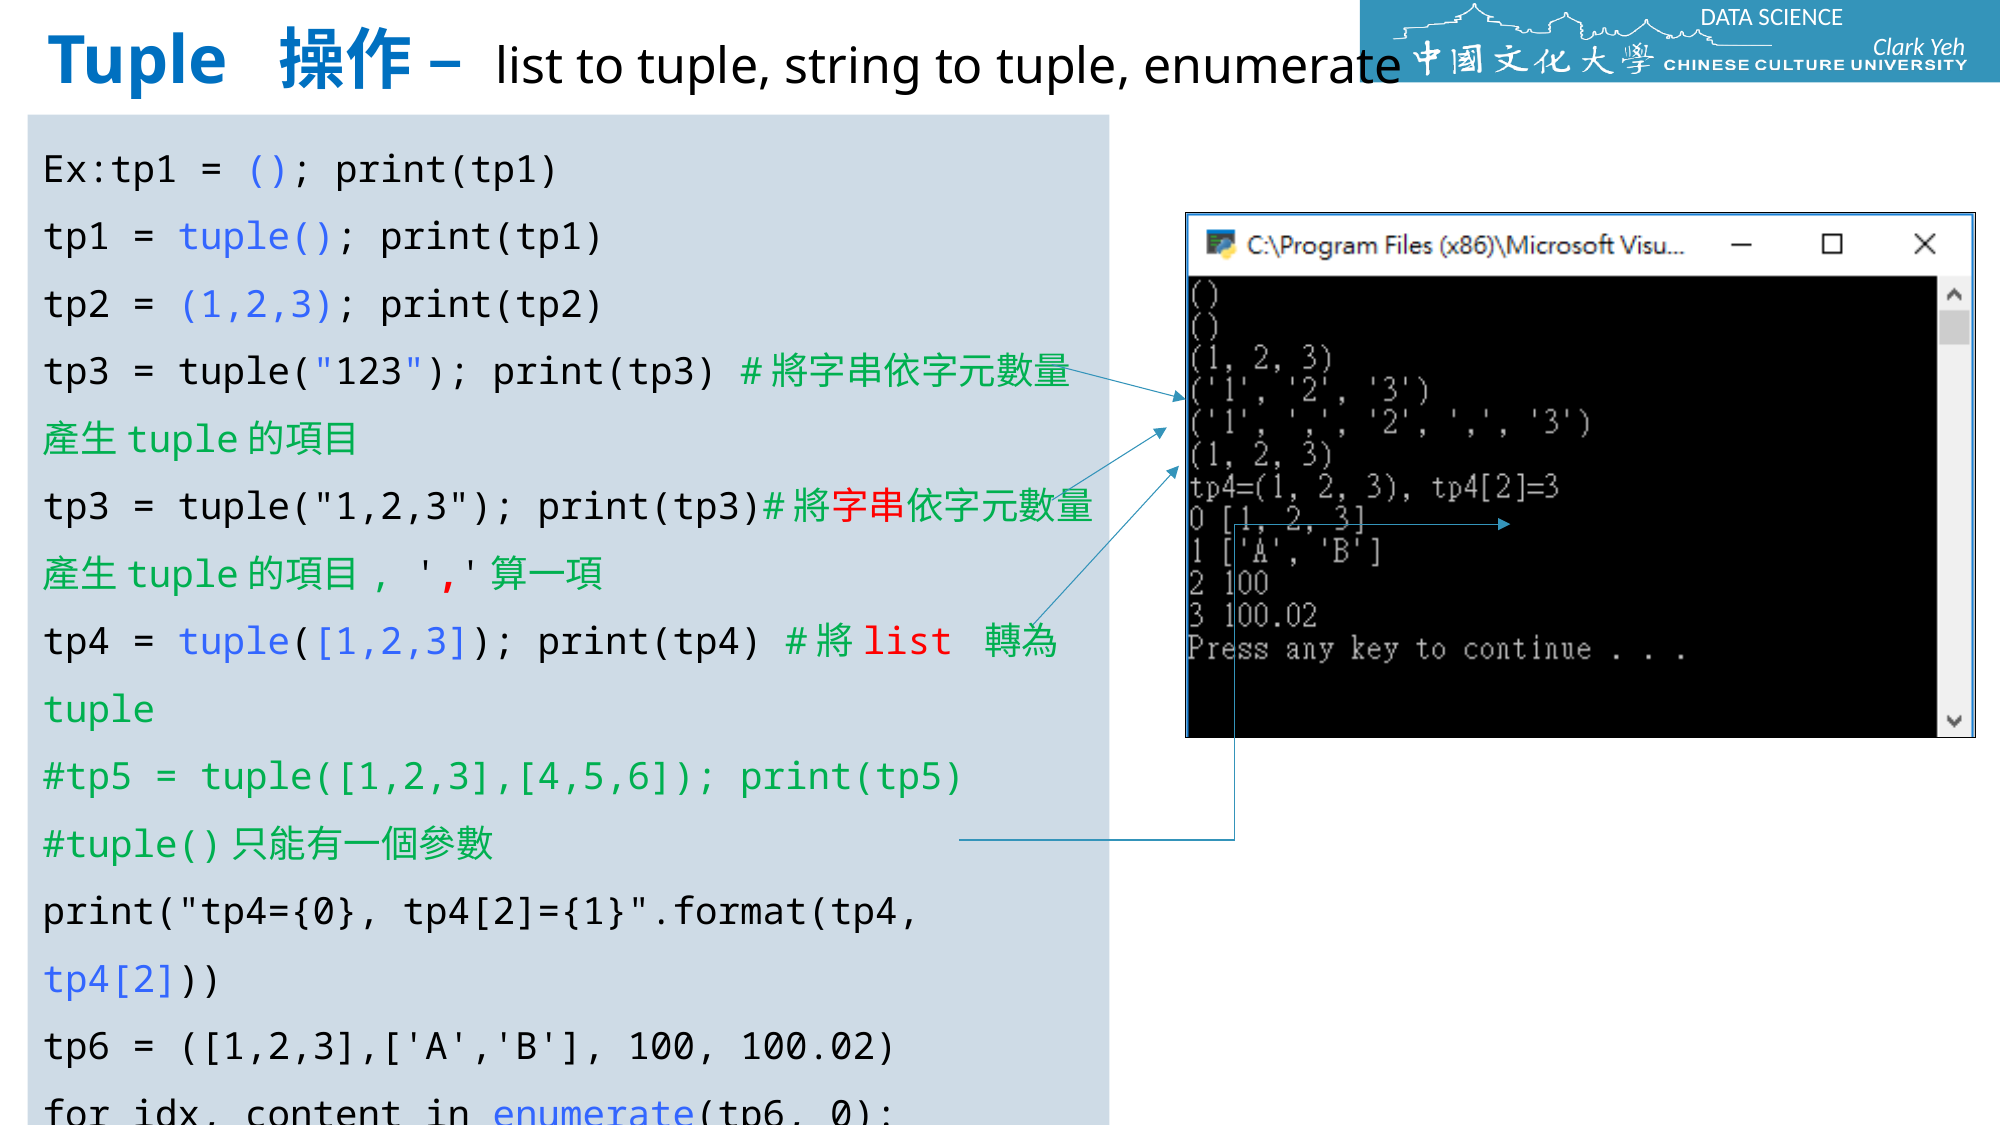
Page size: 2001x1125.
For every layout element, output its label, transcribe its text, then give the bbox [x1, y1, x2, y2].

picture [1185, 211, 1976, 738]
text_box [1051, 427, 1167, 465]
text_box Ex:tp1 = (); print(tp1) tp1 = tuple(); print(tp1) tp2 = (1,2,3); print(tp2) tp3 = tuple("123"); print(tp3) #將字串依字元數量產生tuple的項目 tp3 = tuple("1,2,3"); print(tp3)#將字串依字元數量產生tuple的項目, ','算一項 tp4 = tuple([1,2,3]); print(tp4) #將list 轉為 tuple #tp5 = tuple([1,2,3],[4,5,6]); print(tp5) #tuple()只能有一個參數 print("tp4={0}, tp4[2]={1}".format(tp4, tp4[2])) tp6 = ([1,2,3],['A','B'], 100, 100.02) for idx, content in enumerate(tp6, 0): print(idx, content) [27, 114, 1110, 1125]
picture [1758, 3, 1968, 79]
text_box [1051, 364, 1186, 400]
title Tuple 操作 – list to tuple, string to tuple, enumerate [32, 0, 1758, 134]
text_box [959, 524, 1511, 840]
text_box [1032, 465, 1179, 524]
